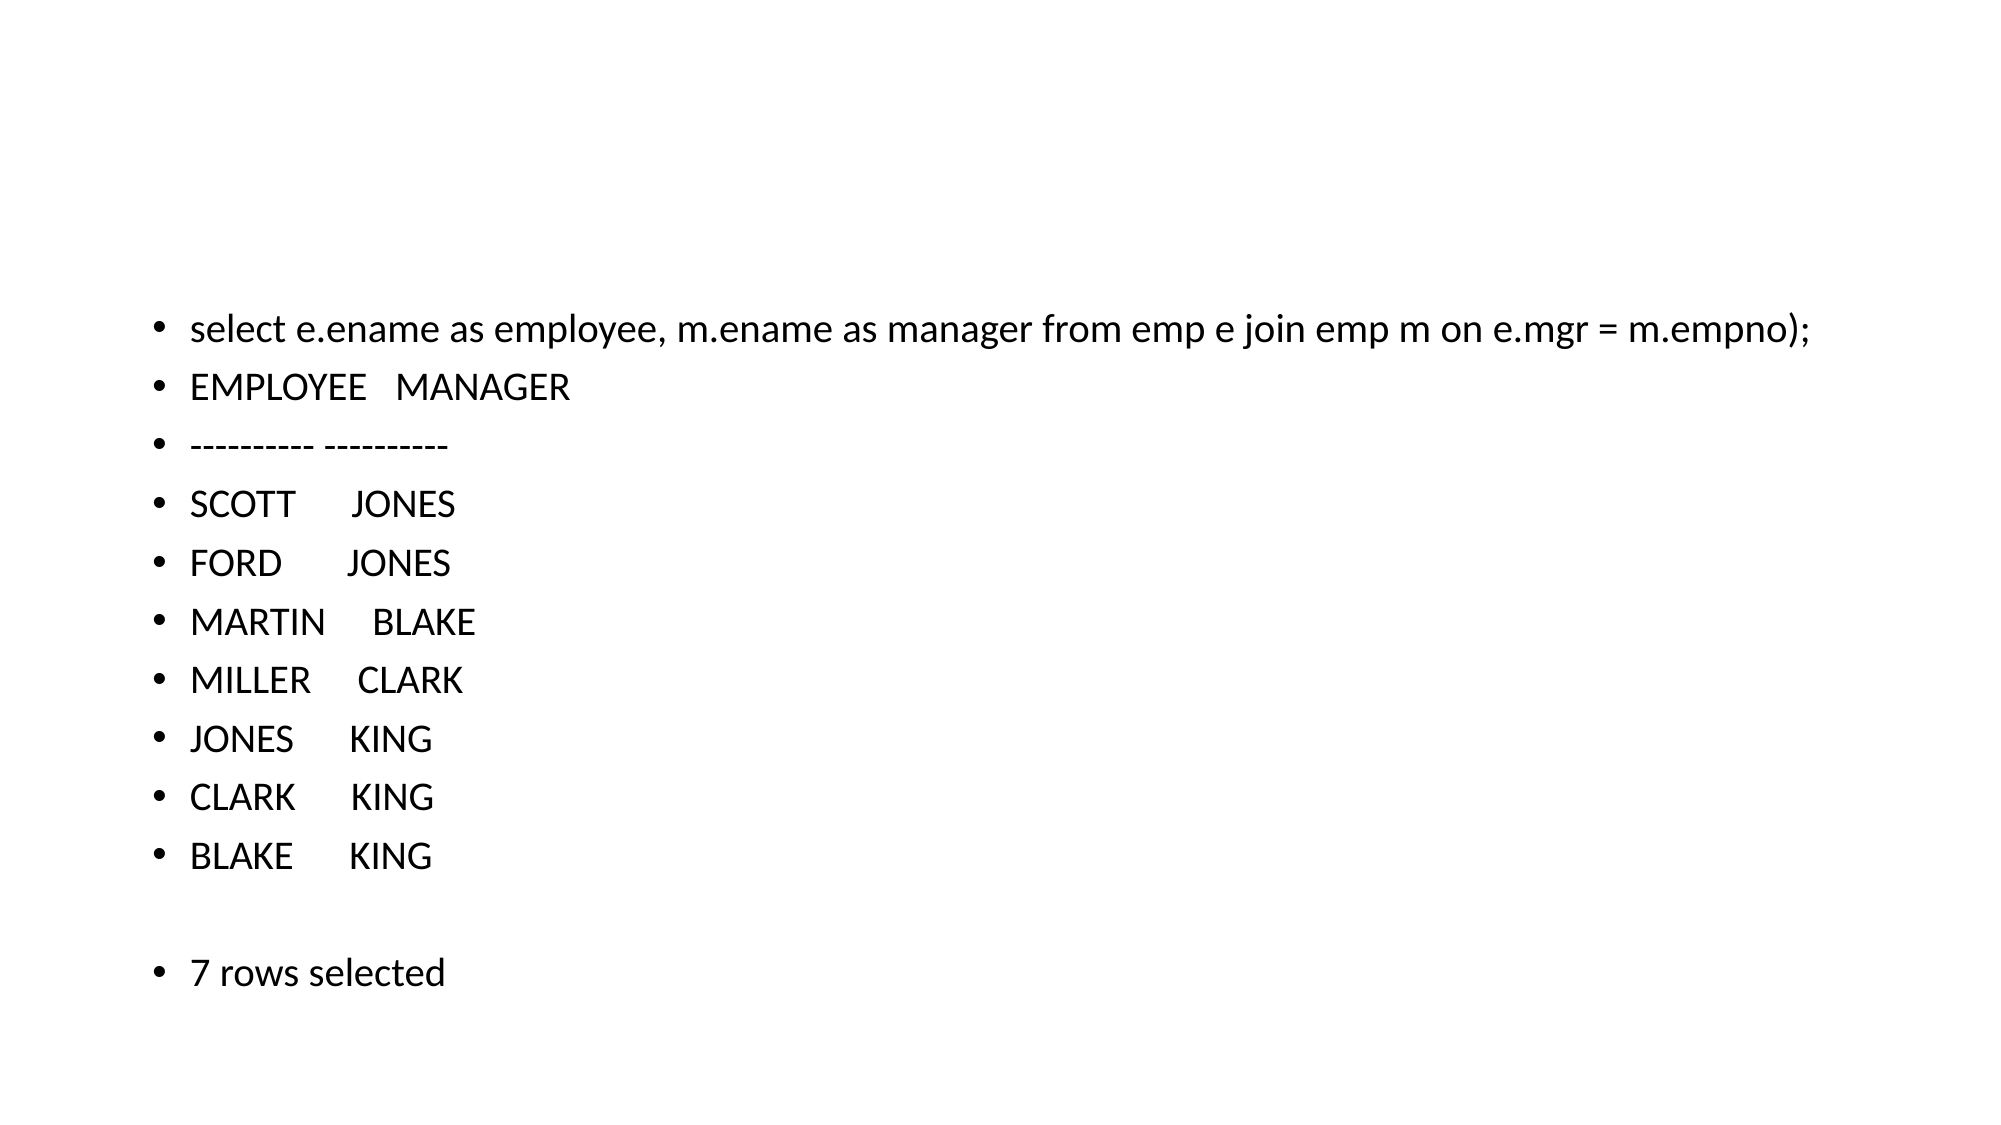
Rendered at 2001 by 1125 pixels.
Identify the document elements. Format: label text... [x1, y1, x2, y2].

list select e.ename as employee, m.ename as manager from emp e join emp m on e.mgr = m.empno); EMPLOYEE MANAGER ---------- ---------- SCOTT JONES FORD JONES MARTIN BLAKE MILLER CLARK JONES KING CLARK KING BLAKE KING 7 rows selected [137, 299, 1863, 1014]
